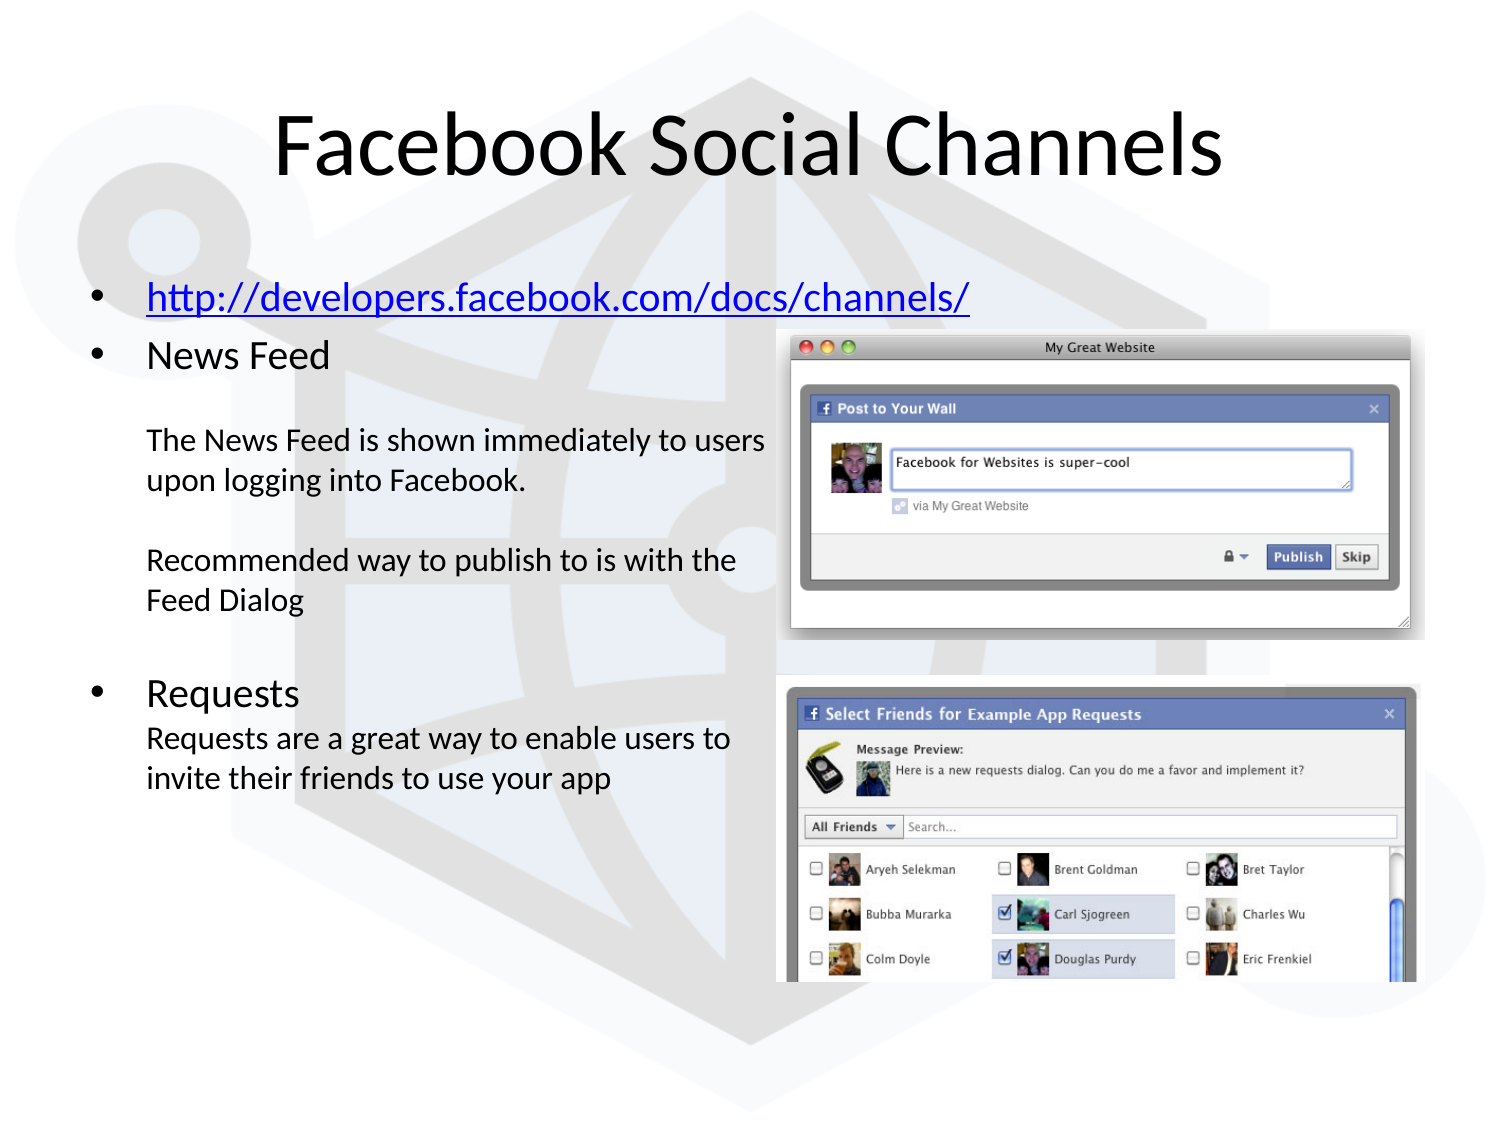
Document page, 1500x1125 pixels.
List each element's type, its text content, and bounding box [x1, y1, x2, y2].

picture [776, 675, 1426, 982]
picture [776, 328, 1426, 641]
title Facebook Social Channels [75, 45, 1425, 233]
list http://developers.facebook.com/docs/channels/ News Feed The News Feed is shown immediately to users upon logging into Facebook. Recommended way to publish to is with the Feed Dialog Requests Requests are a great way to enable users to invite their friends to use your app [75, 262, 1425, 1005]
